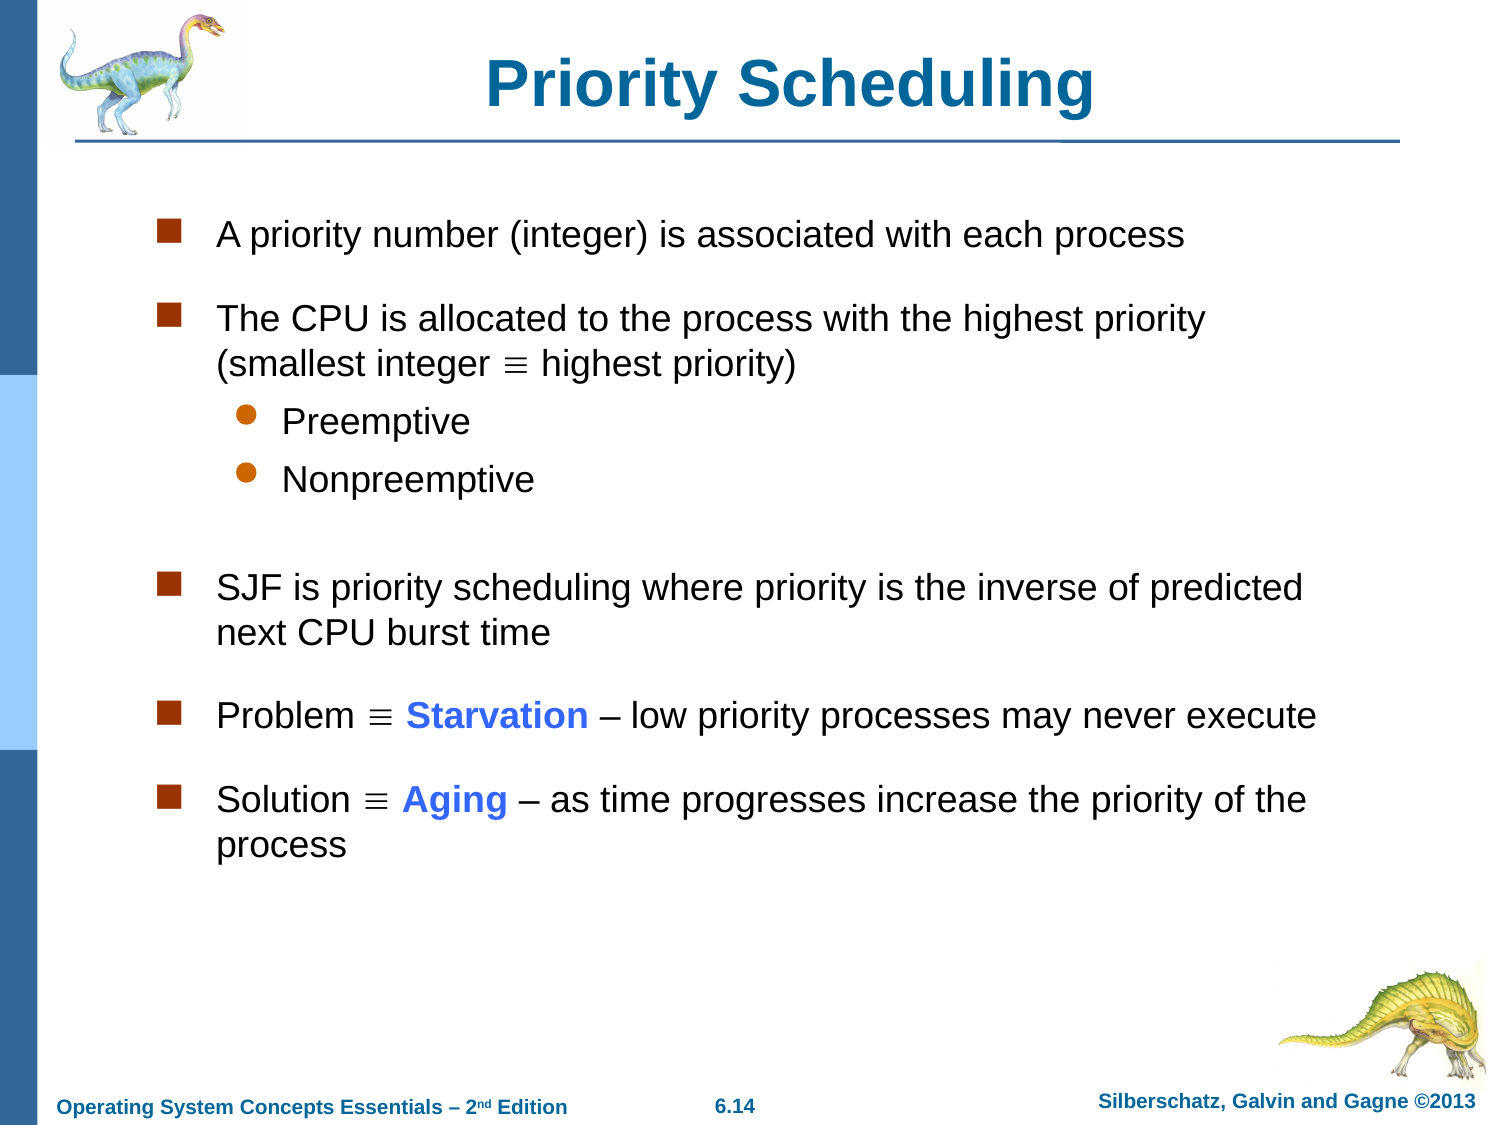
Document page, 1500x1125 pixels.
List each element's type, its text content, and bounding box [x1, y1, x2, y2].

picture [1275, 959, 1486, 1090]
list A priority number (integer) is associated with each process The CPU is allocated to the process with the highest priority (smallest integer  highest priority) Preemptive Nonpreemptive SJF is priority scheduling where priority is the inverse of predicted next CPU burst time Problem  Starvation – low priority processes may never execute Solution  Aging – as time progresses increase the priority of the process [144, 202, 1363, 946]
picture [46, 0, 243, 149]
title Priority Scheduling [158, 33, 1425, 128]
